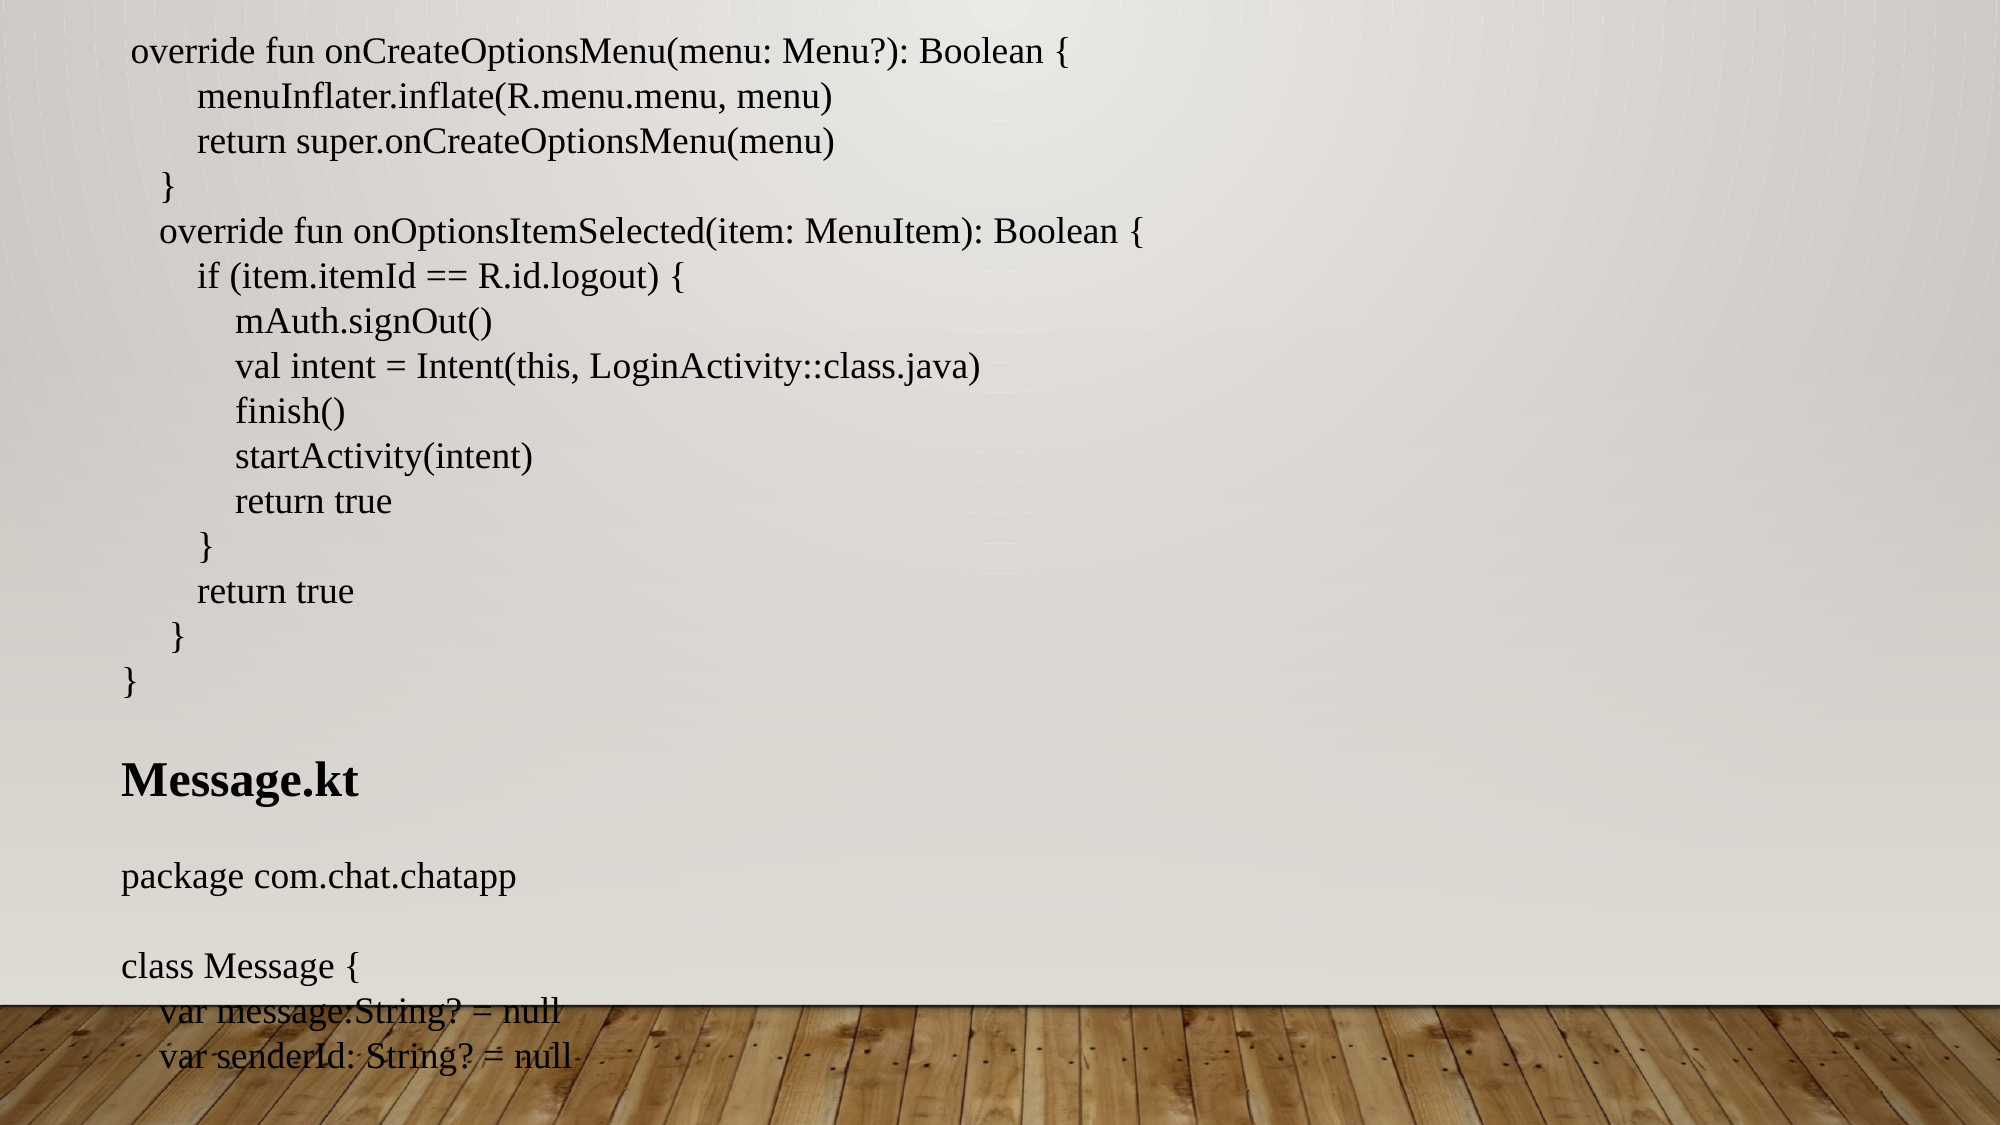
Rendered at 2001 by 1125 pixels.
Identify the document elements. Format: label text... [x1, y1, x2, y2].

text_box override fun onCreateOptionsMenu(menu: Menu?): Boolean { menuInflater.inflate(R.menu.menu, menu) return super.onCreateOptionsMenu(menu) } override fun onOptionsItemSelected(item: MenuItem): Boolean { if (item.itemId == R.id.logout) { mAuth.signOut() val intent = Intent(this, LoginActivity::class.java) finish() startActivity(intent) return true } return true } } Message.kt package com.chat.chatapp class Message { var message:String? = null var senderId: String? = null [106, 18, 1607, 1084]
picture [0, 1005, 2000, 1125]
